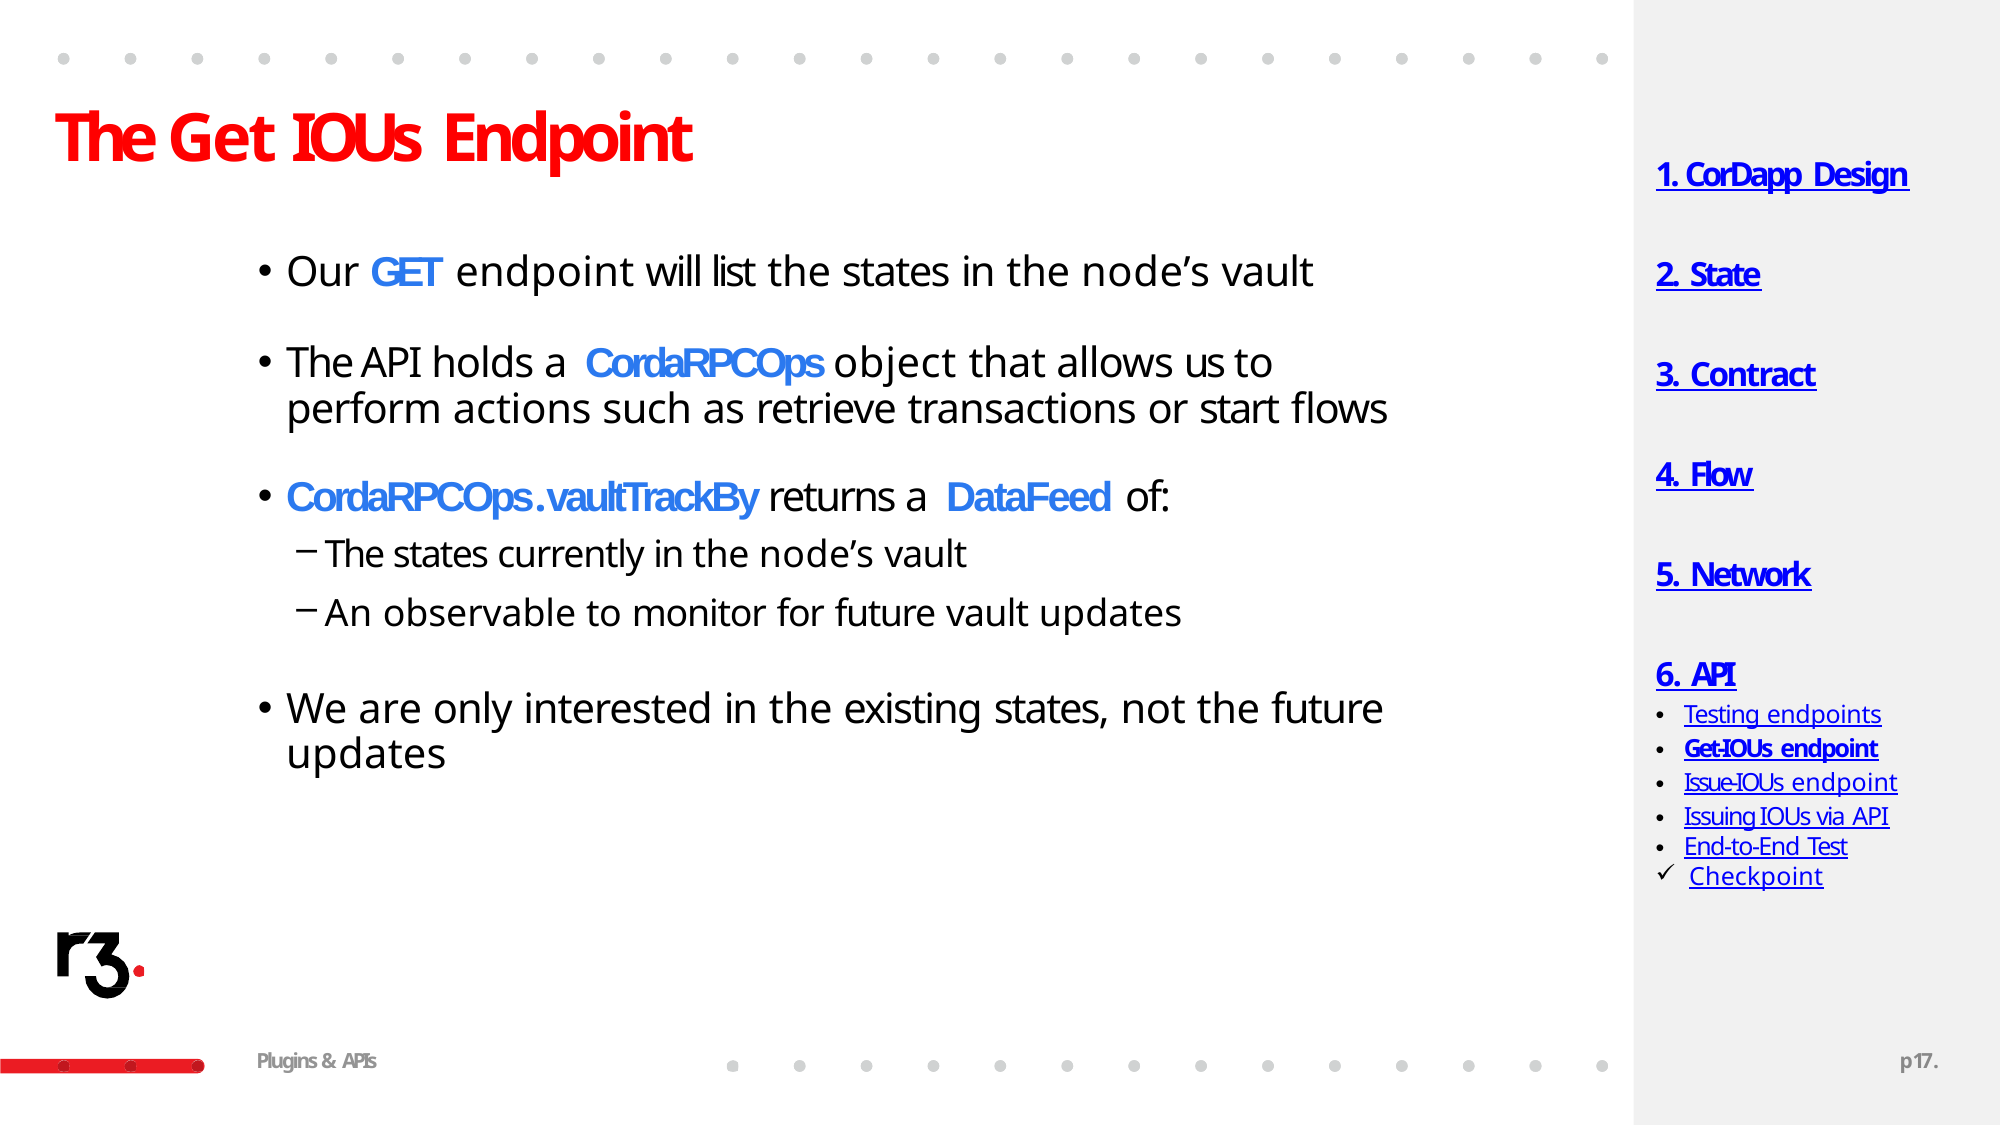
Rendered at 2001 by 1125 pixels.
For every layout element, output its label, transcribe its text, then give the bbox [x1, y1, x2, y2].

text_box [84, 932, 130, 999]
slide_number p16. [1897, 1045, 1945, 1125]
picture [726, 1060, 739, 1072]
text_box 6. API Testing endpoints Get-IOUs endpoint Issue-IOUs endpoint Issuing IOUs via API End-to-End Test Checkpoint [1653, 651, 1922, 895]
text_box Our GET endpoint will list the states in the node’s vault The API holds a CordaRPCOps object that allows us to perform actions such as retrieve transactions or start flows CordaRPCOps.vaultTrackBy returns a DataFeed of: The states currently in the node’s vault An observable to monitor for future vault updates [255, 242, 1446, 635]
text_box [57, 932, 91, 977]
text_box 3. Contract [1653, 350, 1837, 399]
picture [124, 1060, 137, 1072]
text_box [1633, 0, 2000, 1125]
title The Get IOUs Endpoint [52, 92, 772, 283]
footer Plugins & APIs [254, 1045, 396, 1125]
text_box 4. Flow [1653, 450, 1767, 499]
text_box 1. CorDapp Design [1653, 150, 1962, 199]
picture [57, 1060, 70, 1072]
text_box [133, 965, 145, 977]
picture [191, 1060, 204, 1072]
text_box We are only interested in the existing states, not the future updates [255, 678, 1449, 777]
text_box 2. State [1653, 250, 1776, 299]
text_box 5. Network [1653, 550, 1829, 599]
